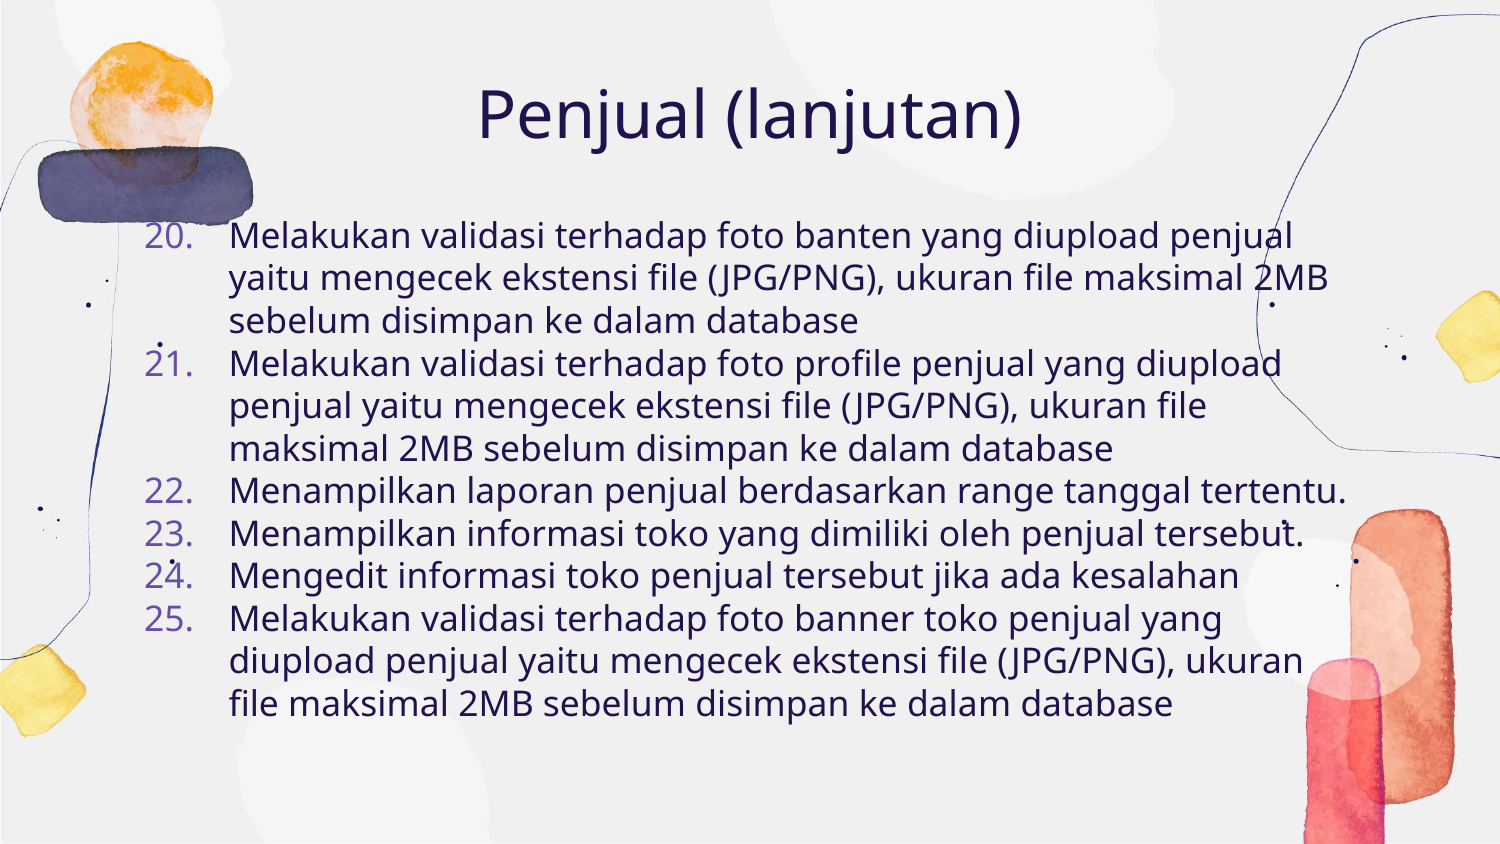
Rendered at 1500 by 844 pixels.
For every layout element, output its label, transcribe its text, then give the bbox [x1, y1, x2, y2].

title Penjual (lanjutan) [116, 71, 1383, 166]
subtitle Melakukan validasi terhadap foto banten yang diupload penjual yaitu mengecek ekstensi file (JPG/PNG), ukuran file maksimal 2MB sebelum disimpan ke dalam database Melakukan validasi terhadap foto profile penjual yang diupload penjual yaitu mengecek ekstensi file (JPG/PNG), ukuran file maksimal 2MB sebelum disimpan ke dalam database Menampilkan laporan penjual berdasarkan range tanggal tertentu. Menampilkan informasi toko yang dimiliki oleh penjual tersebut. Mengedit informasi toko penjual tersebut jika ada kesalahan Melakukan validasi terhadap foto banner toko penjual yang diupload penjual yaitu mengecek ekstensi file (JPG/PNG), ukuran file maksimal 2MB sebelum disimpan ke dalam database [129, 197, 1371, 736]
picture [0, 0, 1500, 844]
